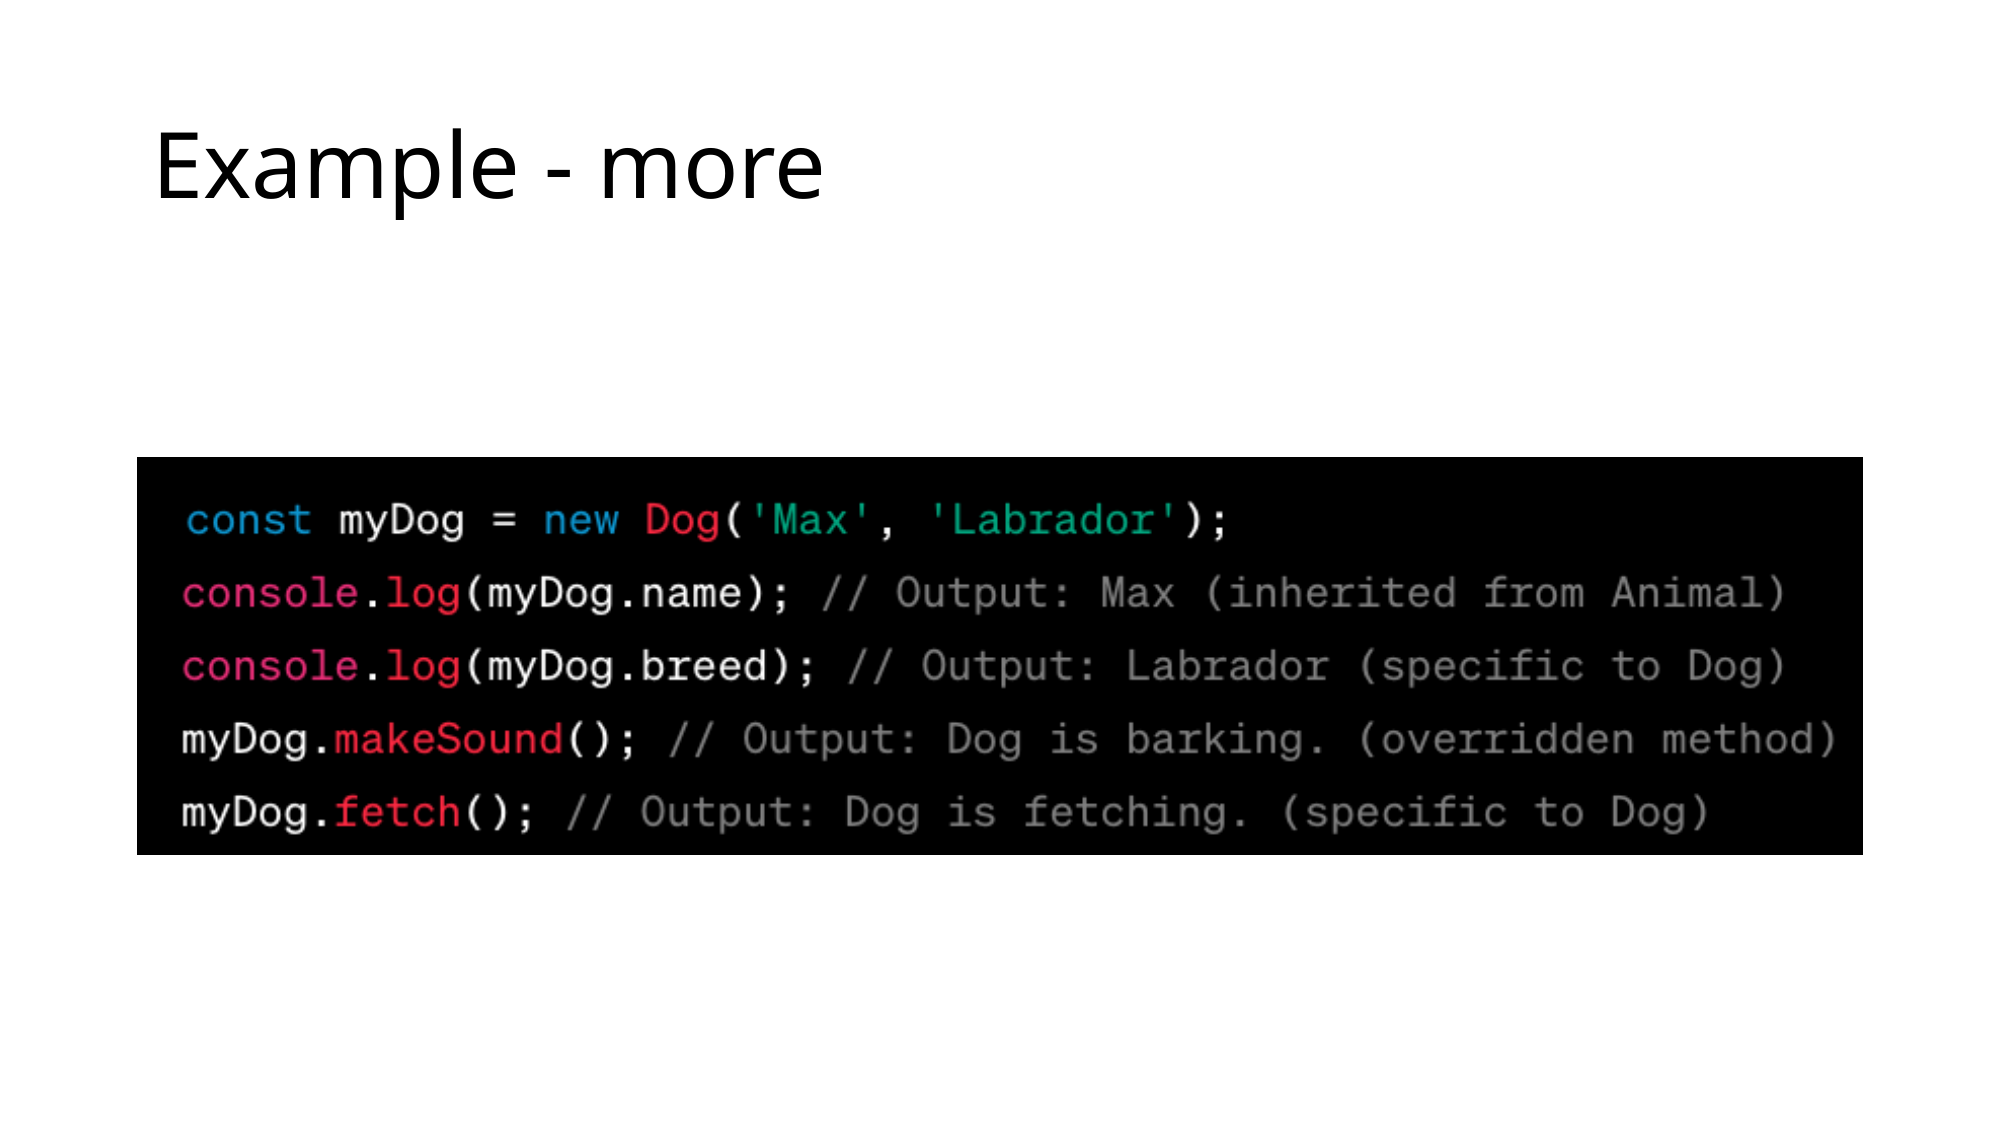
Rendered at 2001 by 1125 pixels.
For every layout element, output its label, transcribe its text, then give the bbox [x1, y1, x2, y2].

title Example - more [137, 59, 1863, 278]
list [137, 457, 1863, 855]
